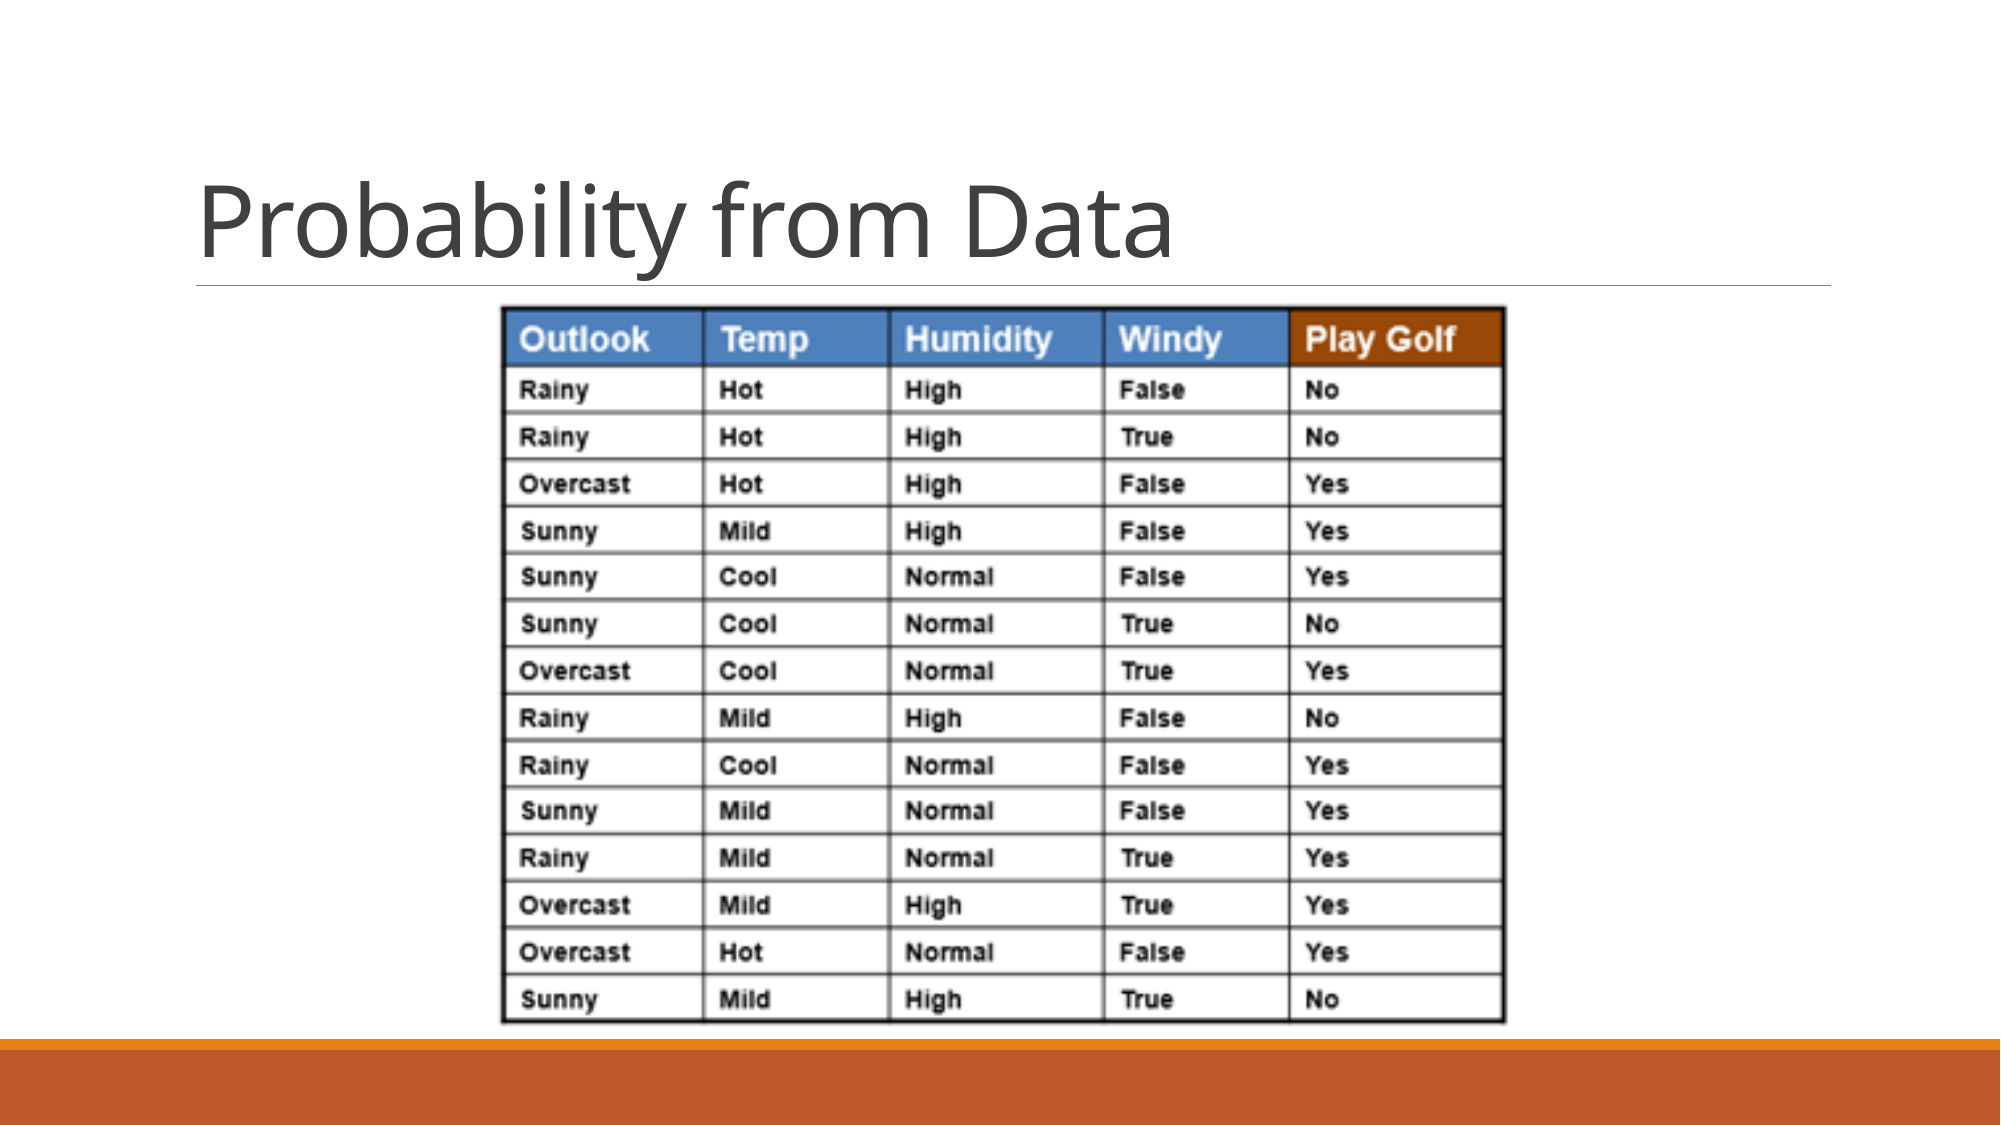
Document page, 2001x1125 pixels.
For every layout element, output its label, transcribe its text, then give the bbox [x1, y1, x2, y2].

picture [485, 288, 1525, 1038]
title Probability from Data [180, 47, 1830, 285]
